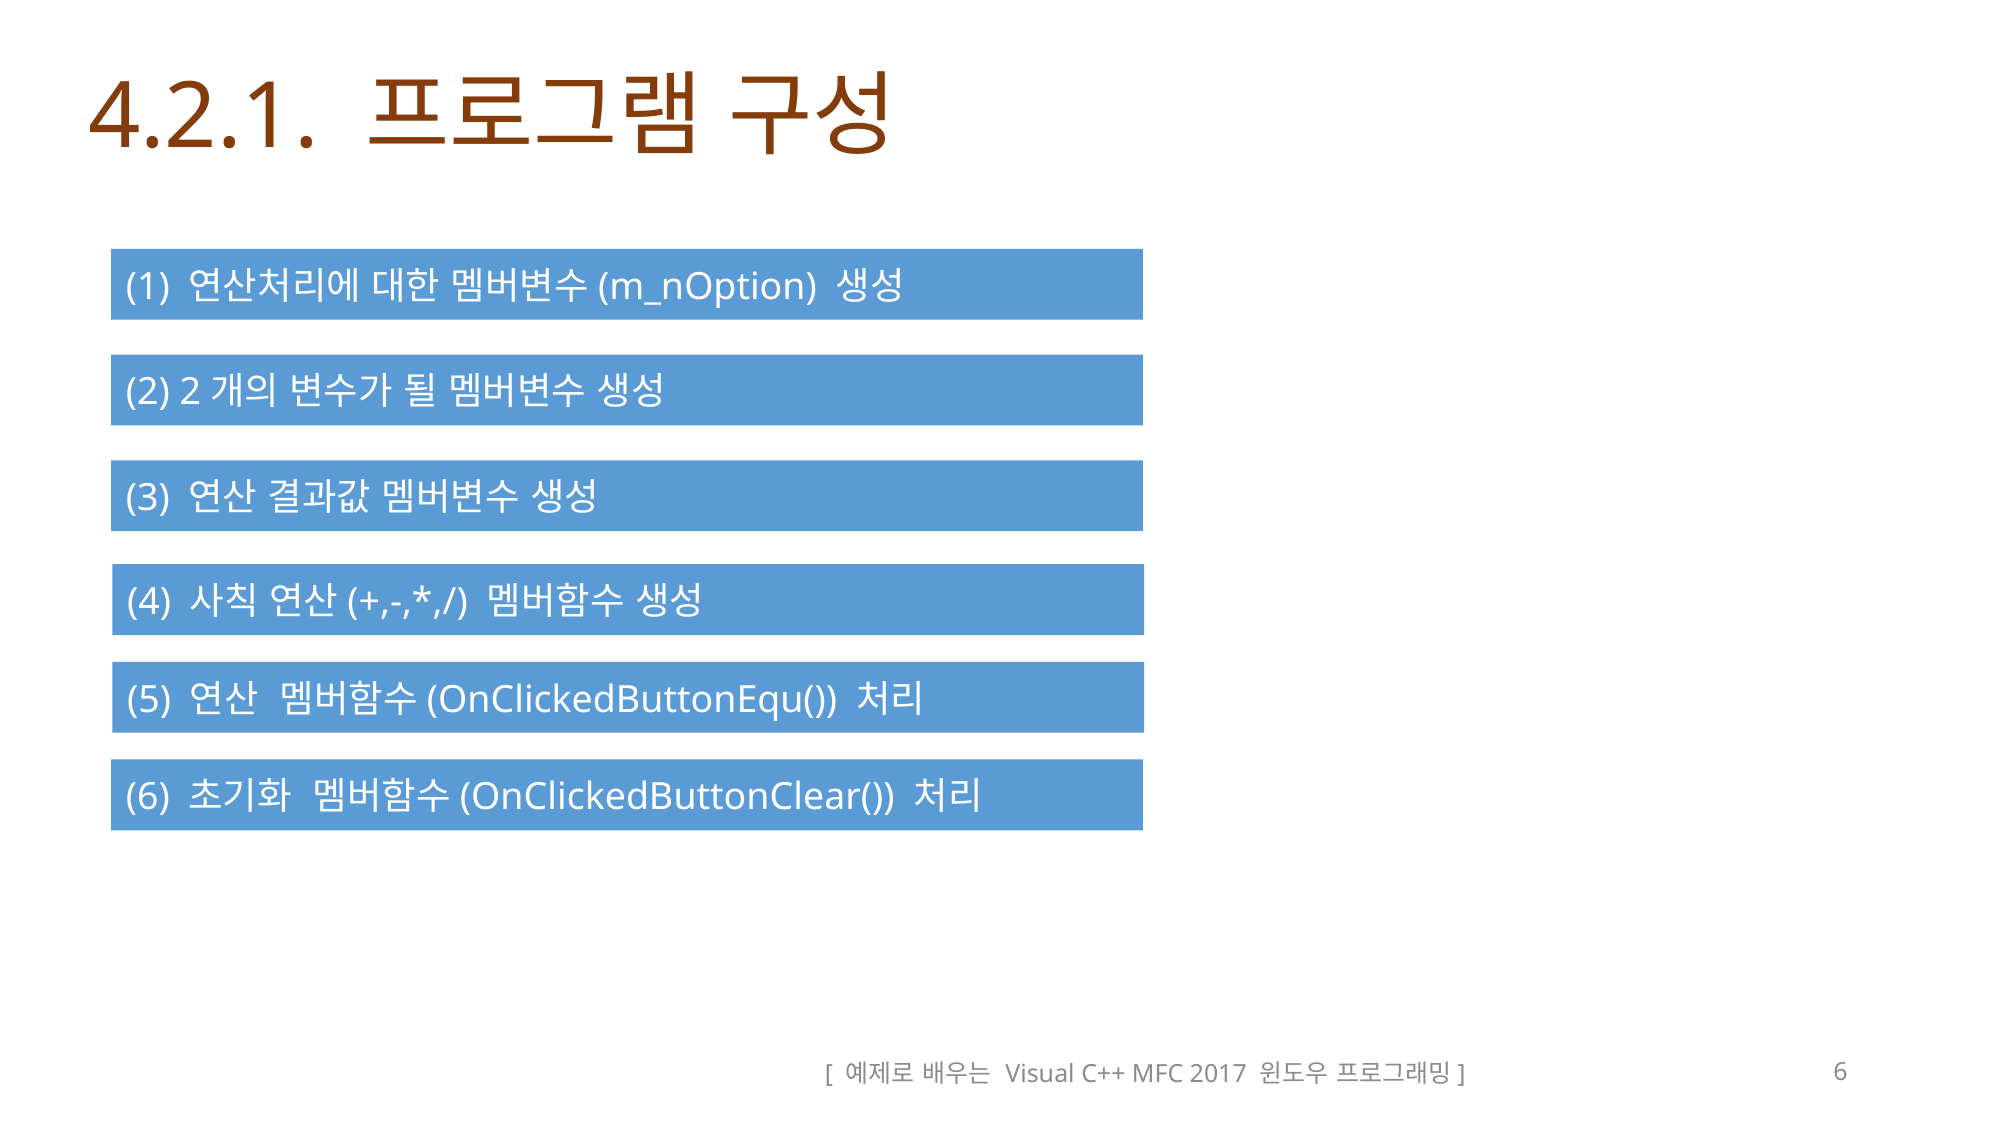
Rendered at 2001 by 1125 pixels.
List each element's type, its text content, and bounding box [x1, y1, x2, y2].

text_box (6) 초기화 멤버함수(OnClickedButtonClear()) 처리 [110, 758, 1144, 831]
title 4.2.1. 프로그램 구성 [73, 57, 1484, 179]
text_box (5) 연산 멤버함수(OnClickedButtonEqu()) 처리 [111, 661, 1145, 734]
text_box (3) 연산 결과값 멤버변수 생성 [110, 459, 1144, 532]
text_box (4) 사칙 연산(+,-,*,/) 멤버함수 생성 [111, 563, 1145, 636]
footer [ 예제로 배우는 Visual C++ MFC 2017 윈도우 프로그래밍] [662, 1042, 1412, 1103]
slide_number 6 [1412, 1042, 1863, 1103]
text_box (2) 2개의 변수가 될 멤버변수 생성 [110, 354, 1144, 426]
text_box (1) 연산처리에 대한 멤버변수(m_nOption) 생성 [110, 248, 1144, 321]
